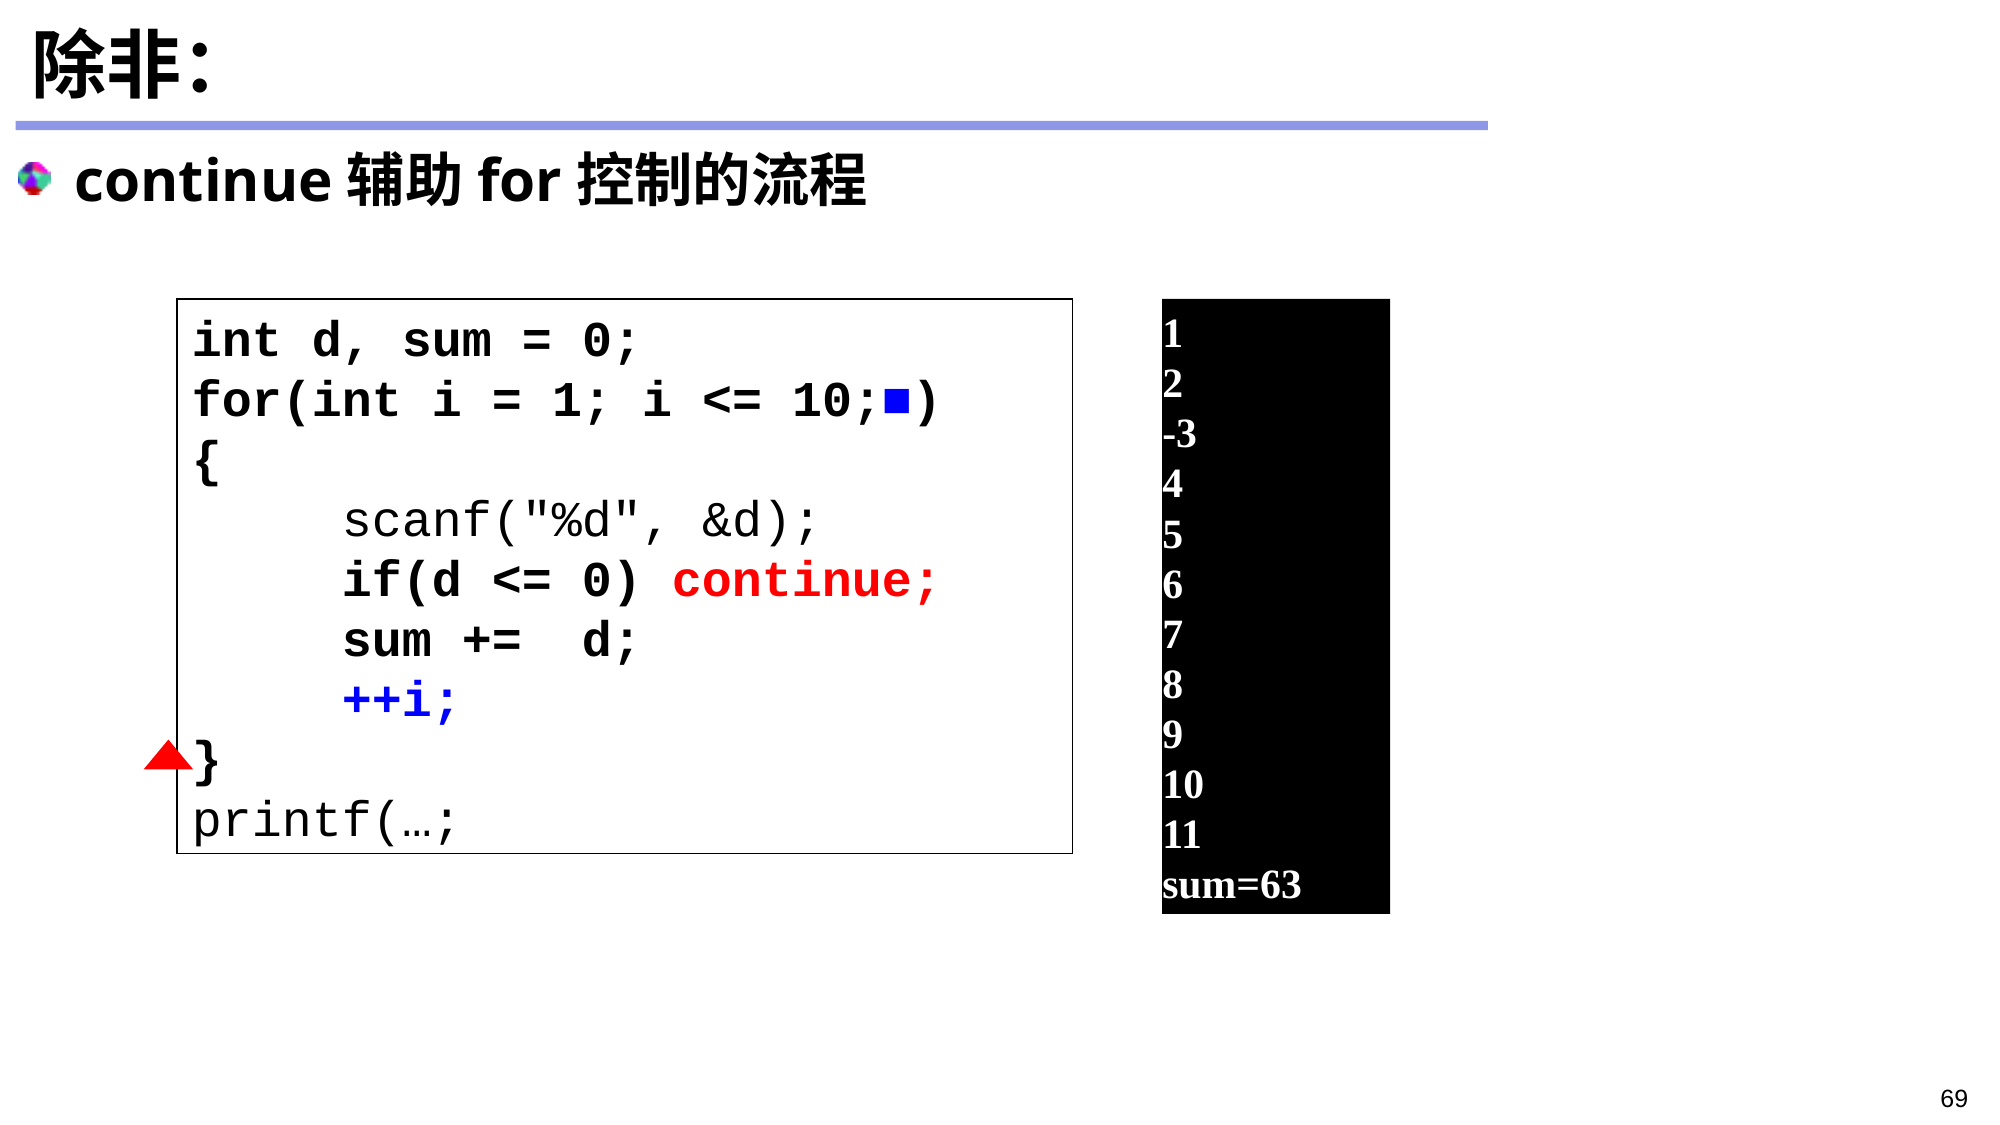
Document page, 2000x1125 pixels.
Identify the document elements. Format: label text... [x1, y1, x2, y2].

text_box int d, sum = 0; for(int i = 1; i <= 10;■) { scanf("%d", &d); if(d <= 0) continue; sum += d; ++i; } printf(…; [177, 298, 1073, 854]
text_box 1 2 -3 4 5 6 7 8 9 10 11 sum=63 [1162, 298, 1391, 914]
picture [18, 162, 51, 195]
list continue辅助for控制的流程 [15, 141, 1984, 1118]
text_box [143, 739, 194, 770]
text_box 69 [1786, 1074, 1984, 1113]
title 除非： [16, 12, 1984, 114]
